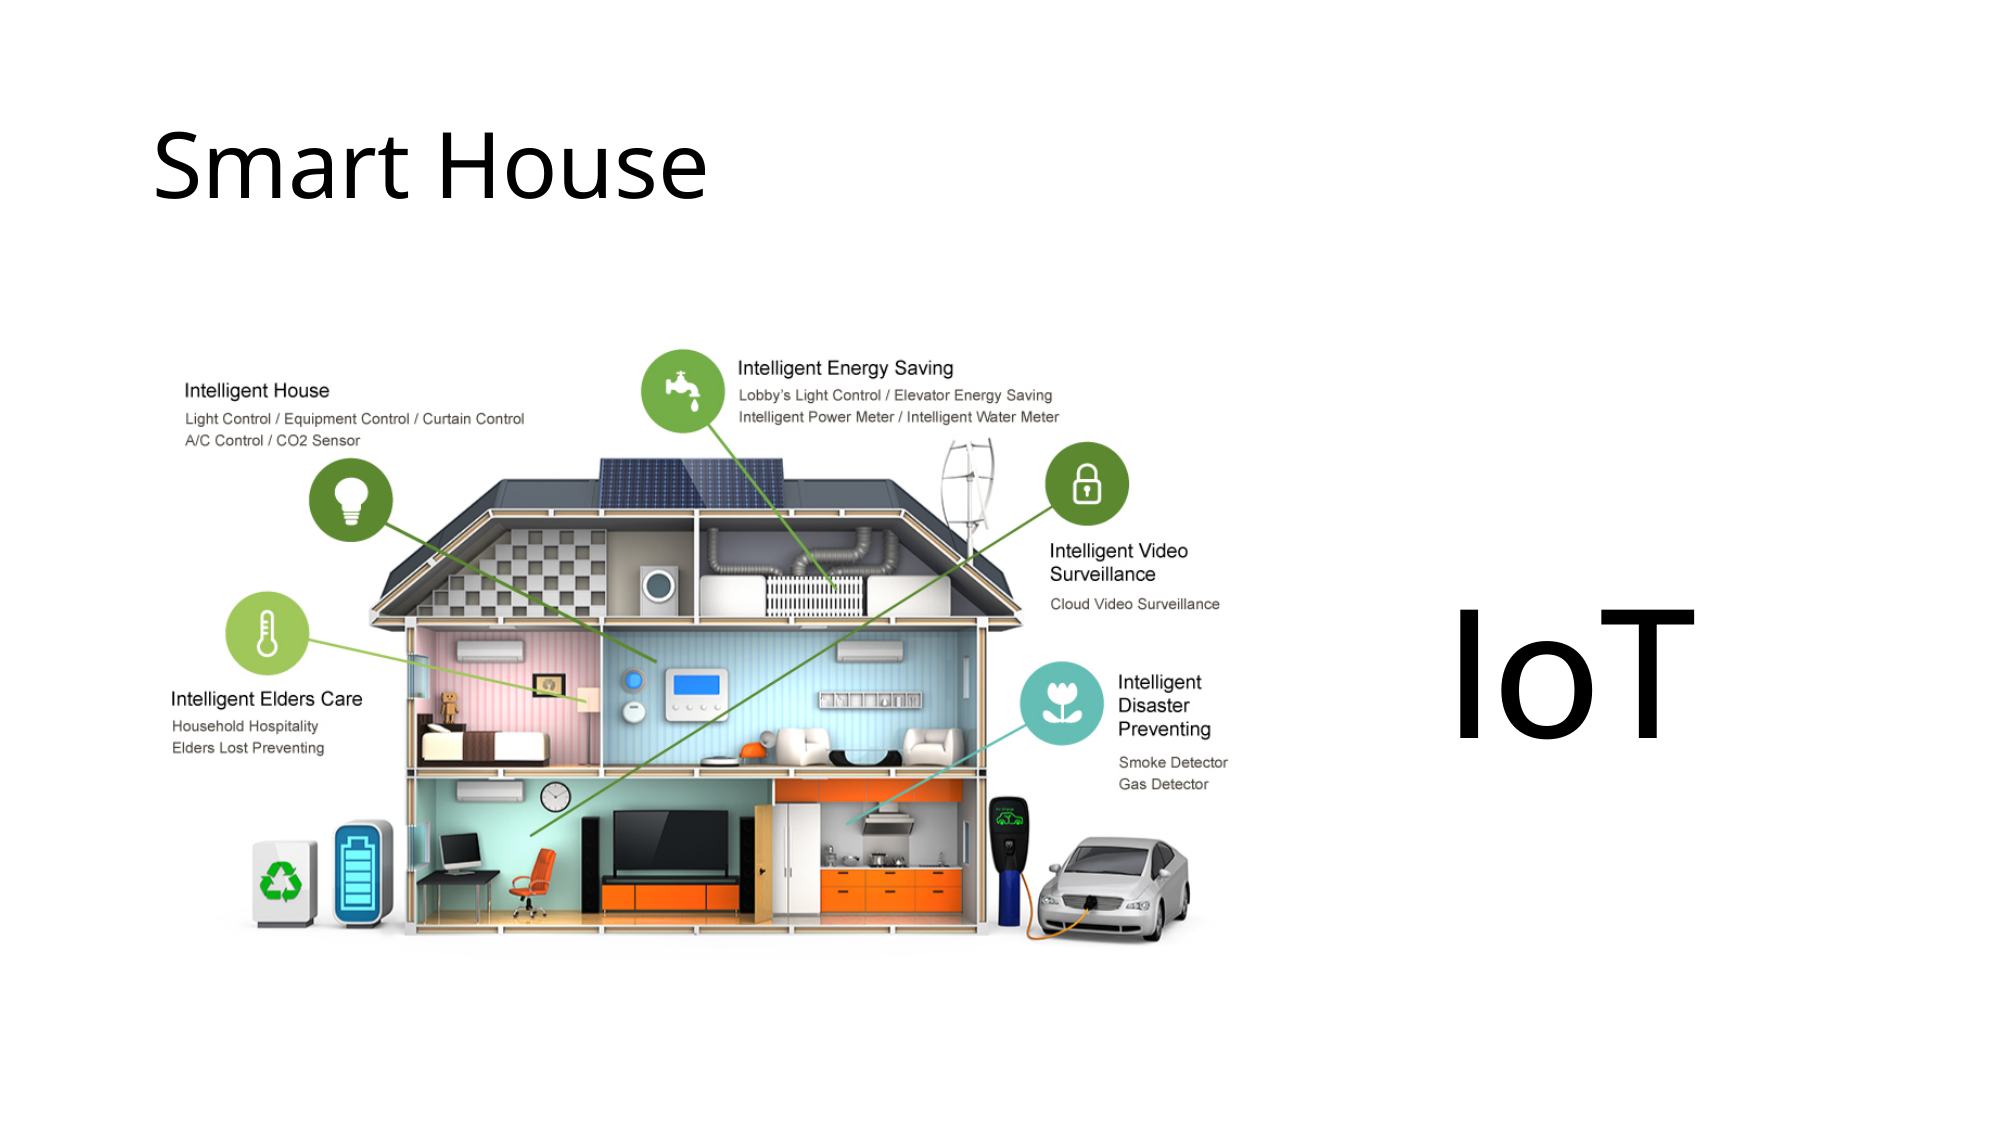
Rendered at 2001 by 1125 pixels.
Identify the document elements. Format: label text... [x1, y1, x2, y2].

list IoT [1279, 299, 1863, 1014]
title Smart House [137, 59, 1863, 278]
picture [144, 338, 1255, 990]
